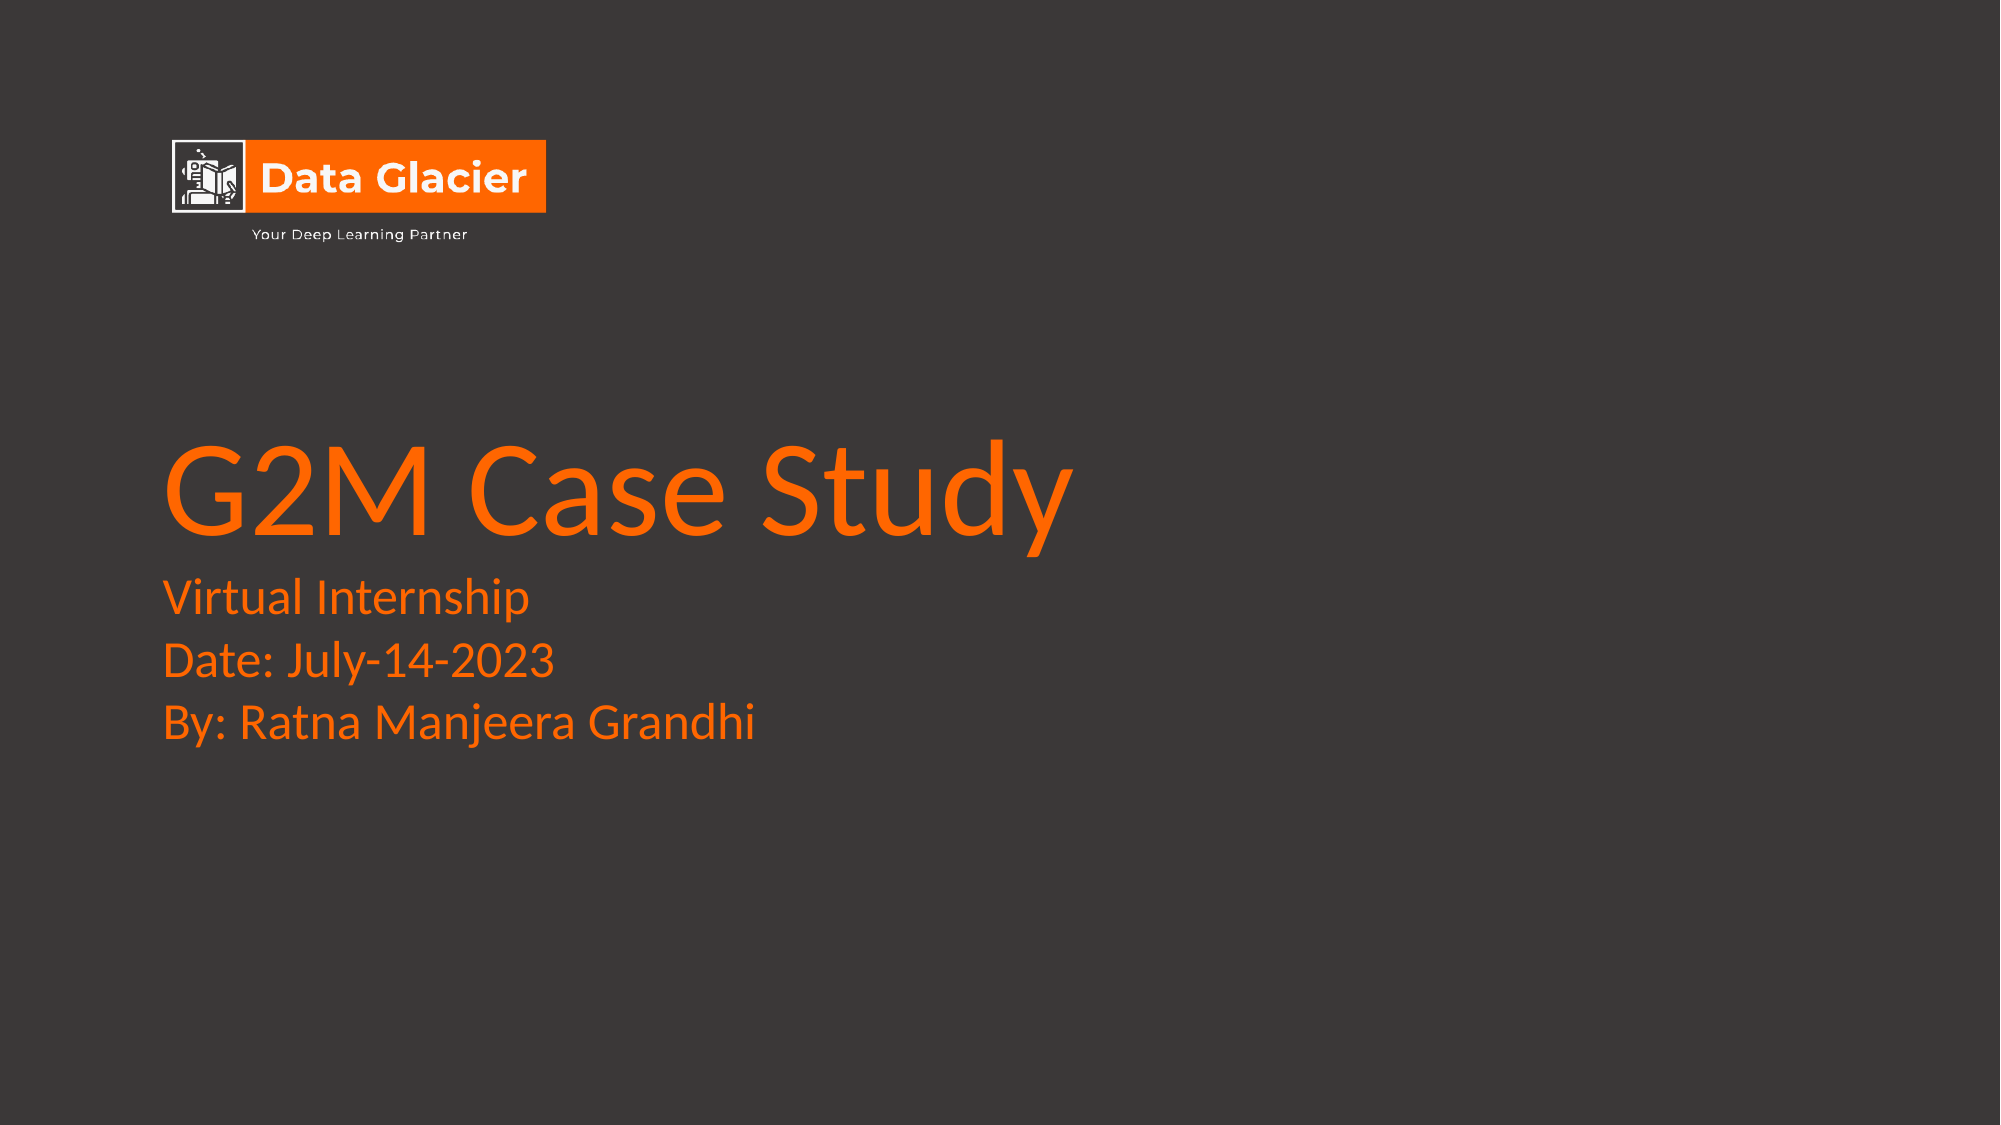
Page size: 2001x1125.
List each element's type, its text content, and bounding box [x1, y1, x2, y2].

text_box G2M Case Study Virtual Internship Date: July-14-2023 By: Ratna Manjeera Grandhi [147, 390, 1091, 758]
picture [168, 0, 550, 382]
